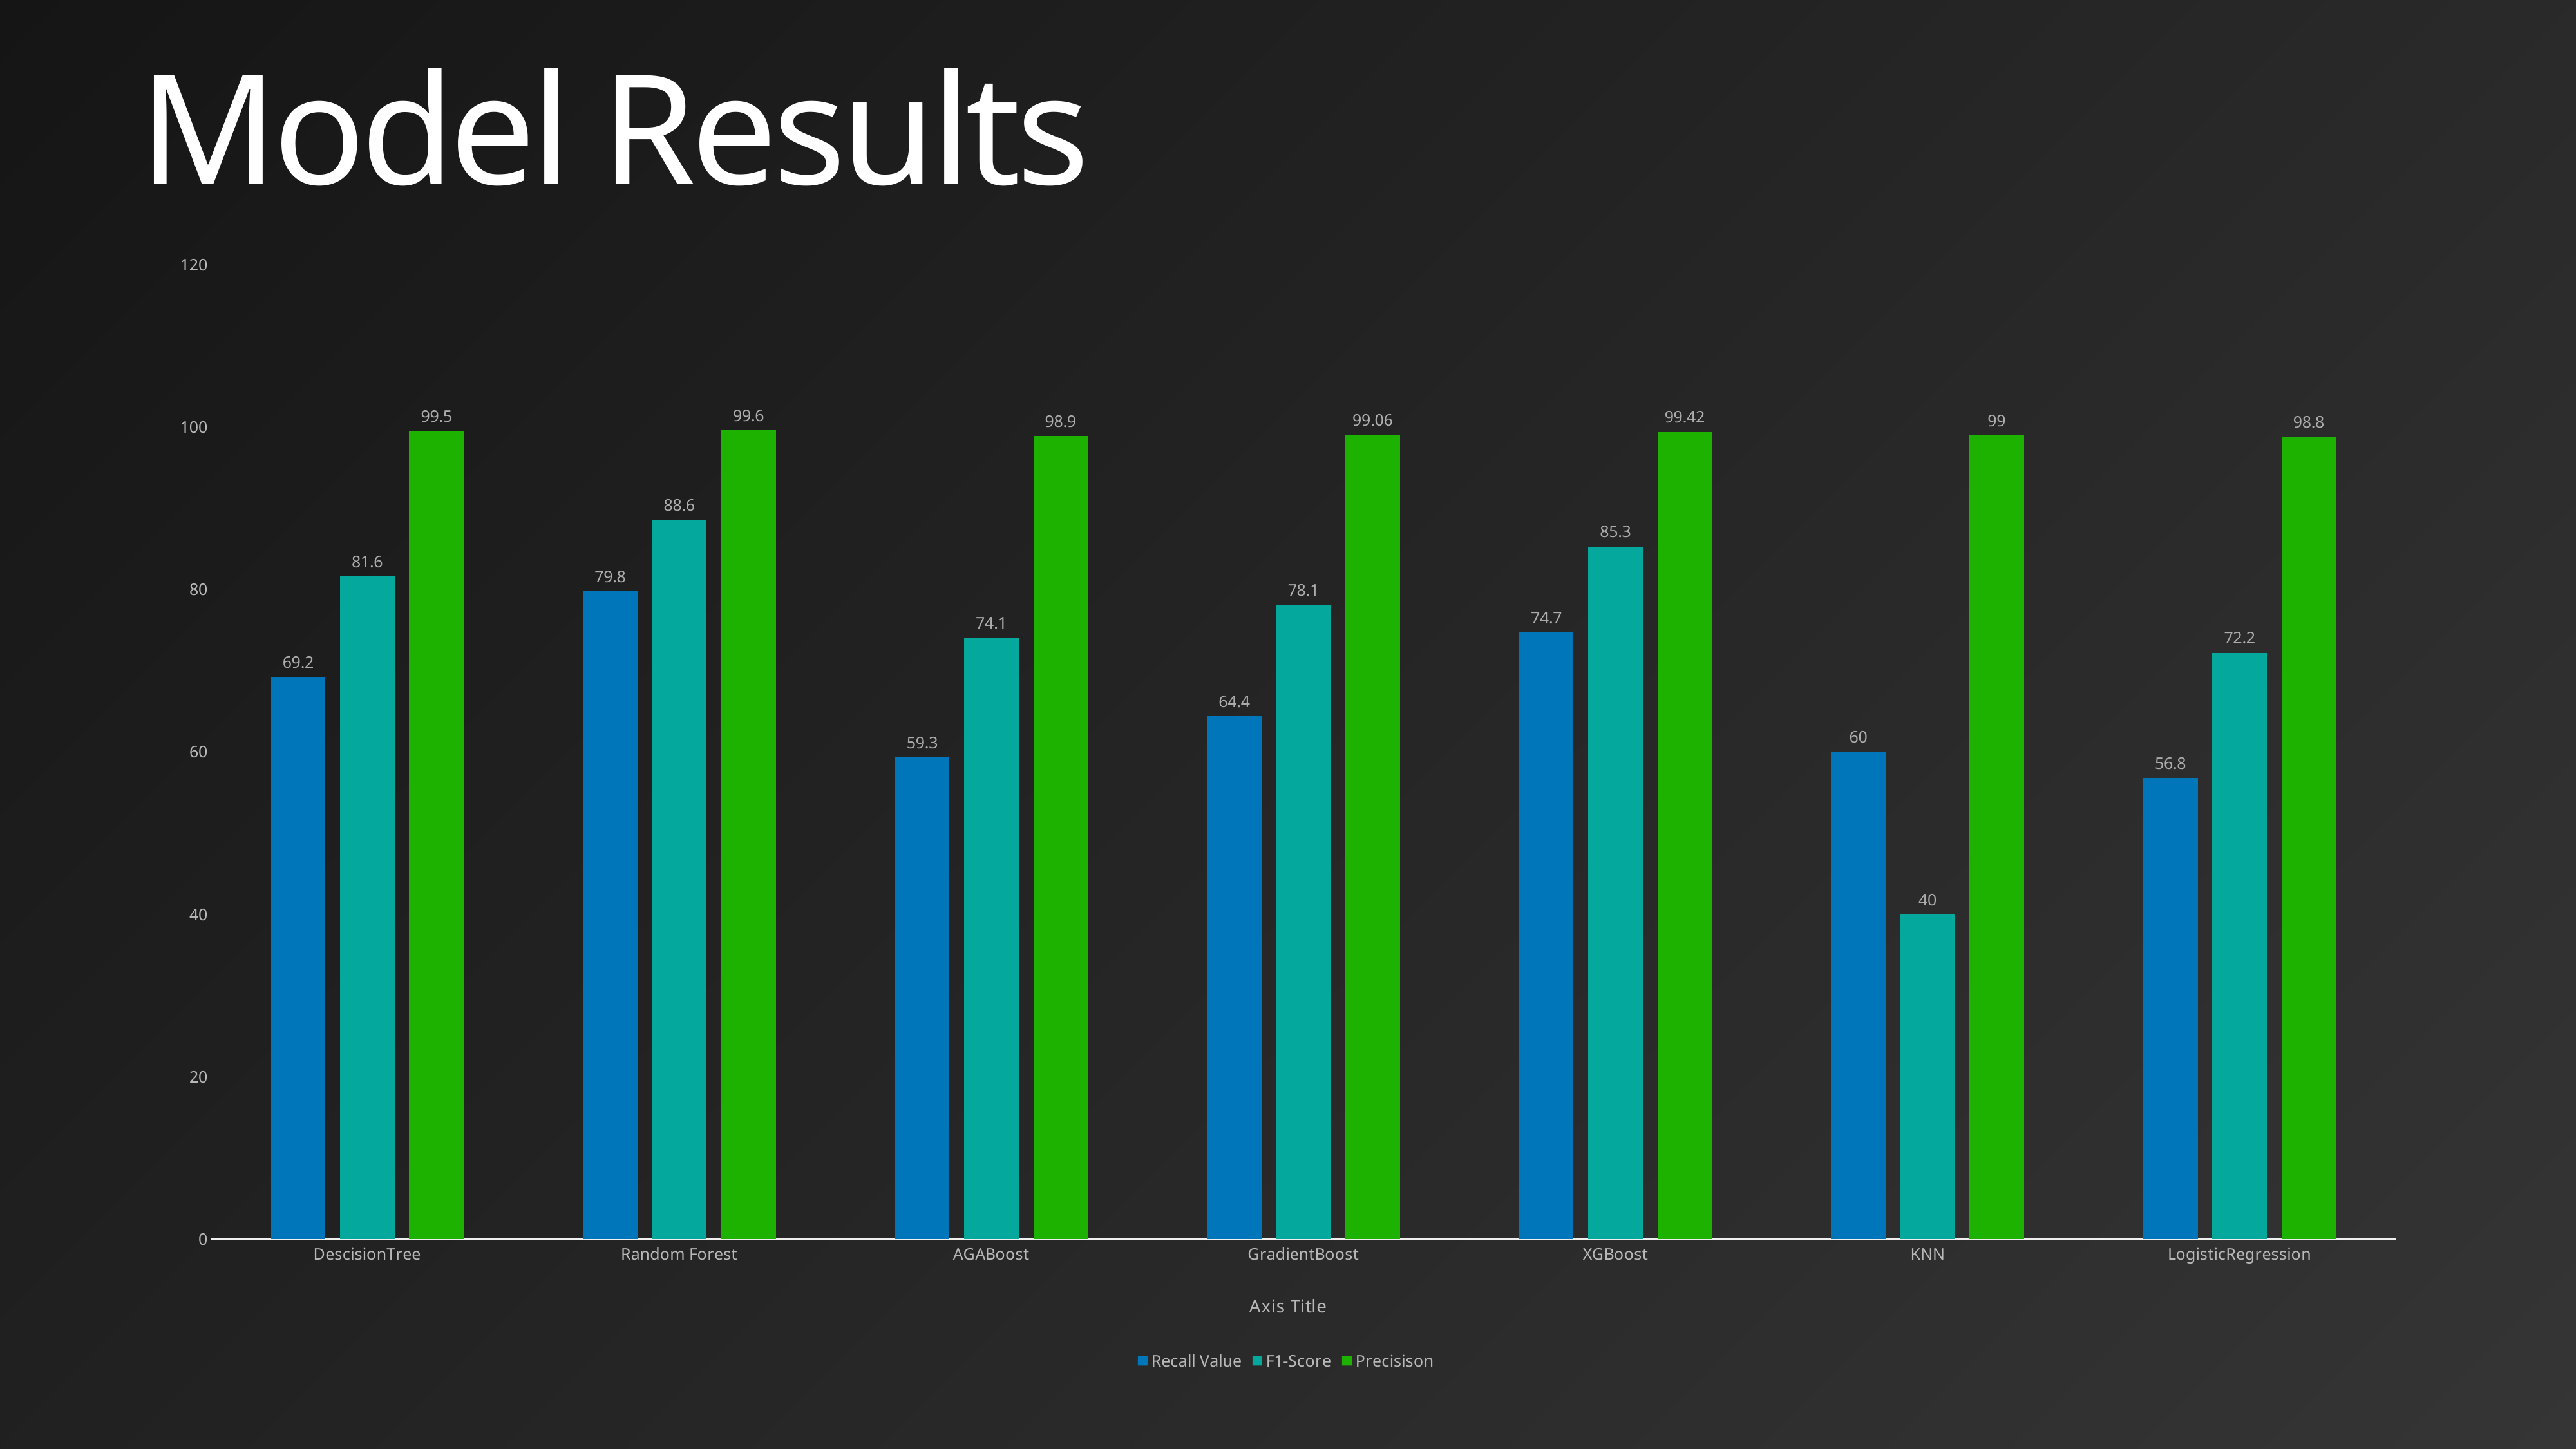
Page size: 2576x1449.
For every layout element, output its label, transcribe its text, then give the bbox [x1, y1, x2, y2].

chart [134, 231, 2442, 1376]
title Model Results [133, 10, 2443, 223]
